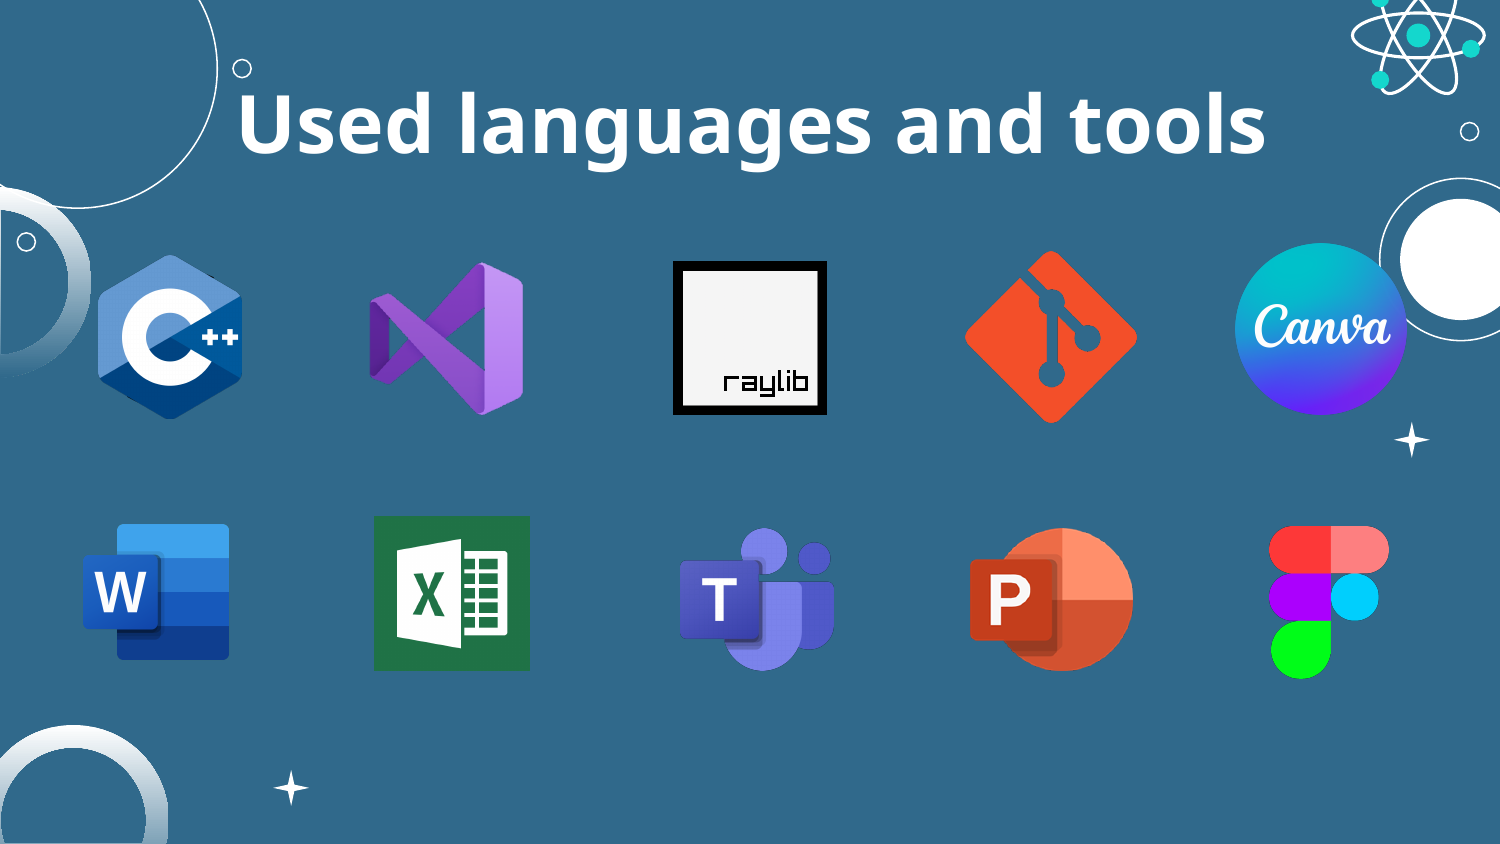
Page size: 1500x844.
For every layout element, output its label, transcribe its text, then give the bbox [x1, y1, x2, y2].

picture [970, 528, 1133, 672]
picture [374, 516, 530, 672]
picture [1269, 525, 1389, 680]
picture [680, 528, 834, 672]
text_box [0, 0, 217, 57]
picture [673, 260, 827, 415]
picture [3, 185, 599, 695]
text_box [0, 185, 155, 209]
picture [965, 251, 1138, 423]
title Used languages and tools [0, 57, 1500, 185]
picture [98, 255, 242, 419]
picture [1235, 243, 1407, 415]
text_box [1352, 0, 1485, 104]
